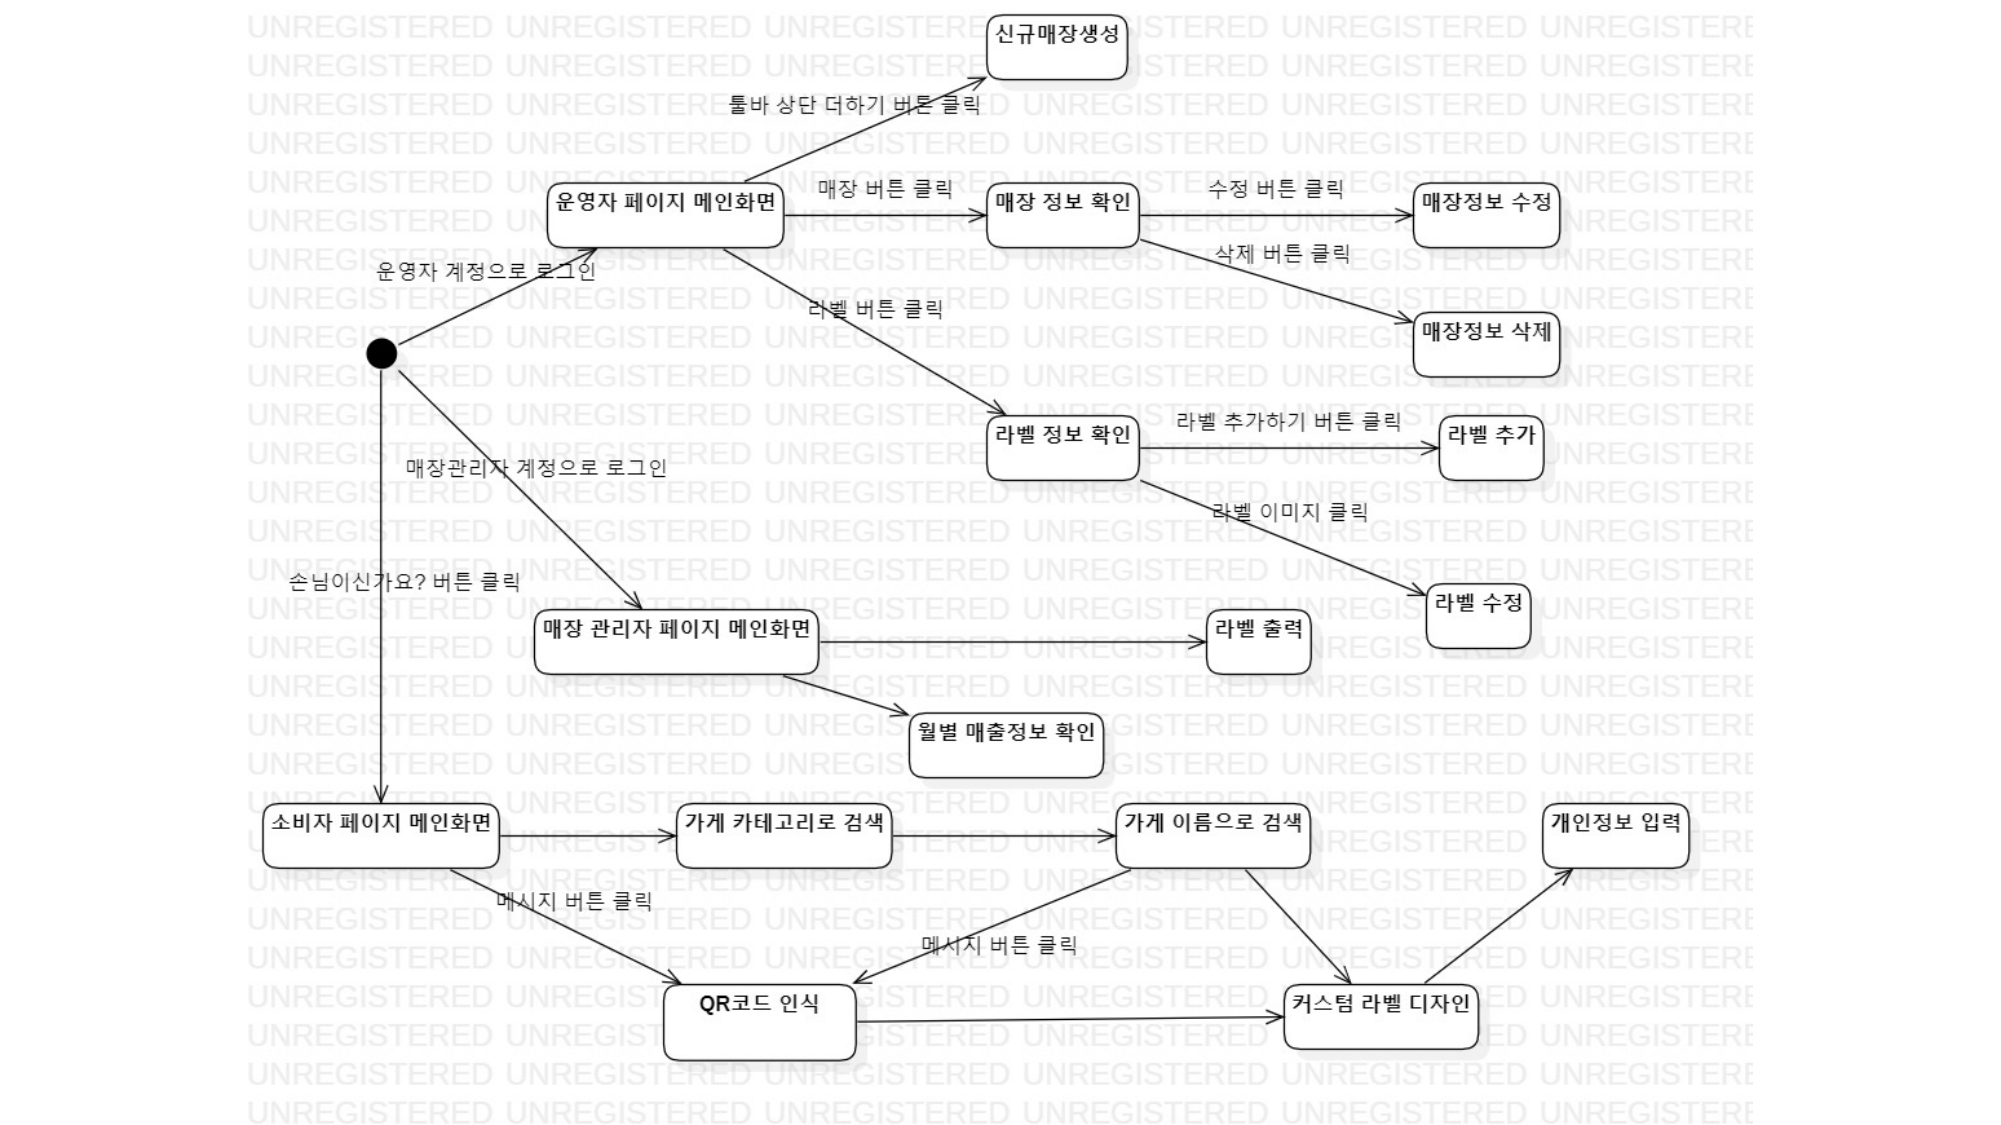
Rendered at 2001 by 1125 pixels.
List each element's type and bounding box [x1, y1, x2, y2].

picture [247, 0, 1753, 1125]
